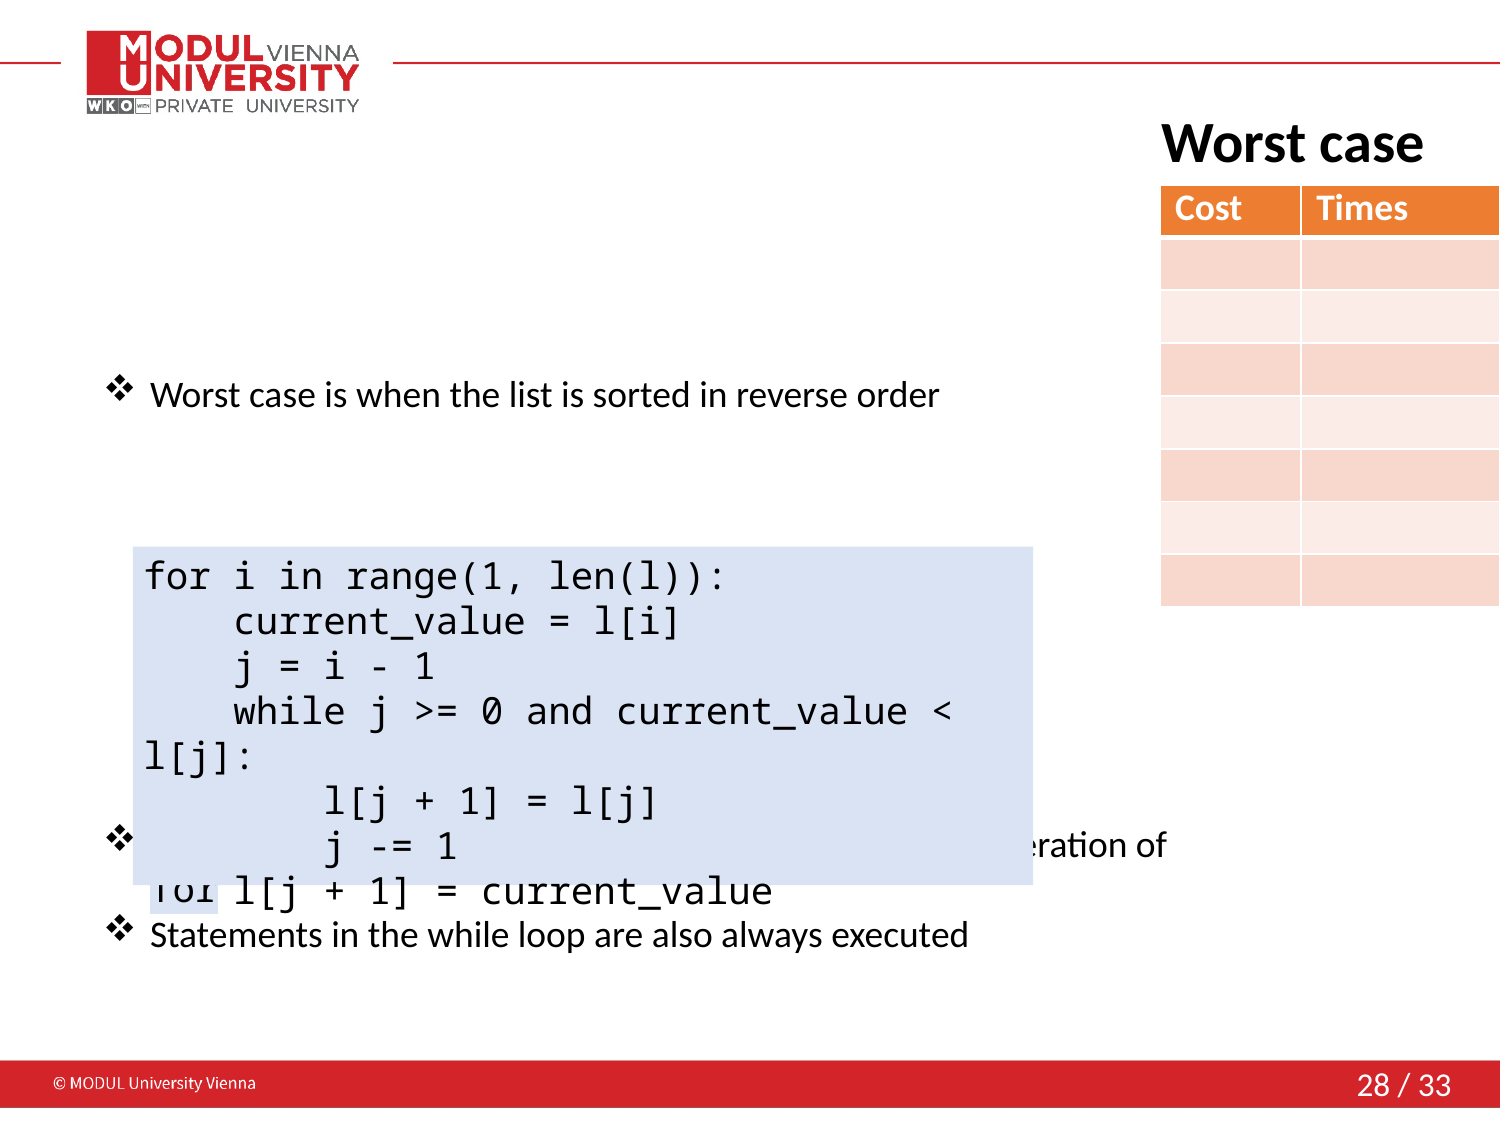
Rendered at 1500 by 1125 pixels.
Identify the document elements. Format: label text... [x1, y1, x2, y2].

picture [0, 0, 1500, 1125]
text_box for i in range(1, len(l)): current_value = l[i] j = i - 1 while j >= 0 and current_value < l[j]: l[j + 1] = l[j] j -= 1 l[j + 1] = current_value [132, 546, 1034, 886]
title Worst case [75, 44, 1425, 233]
